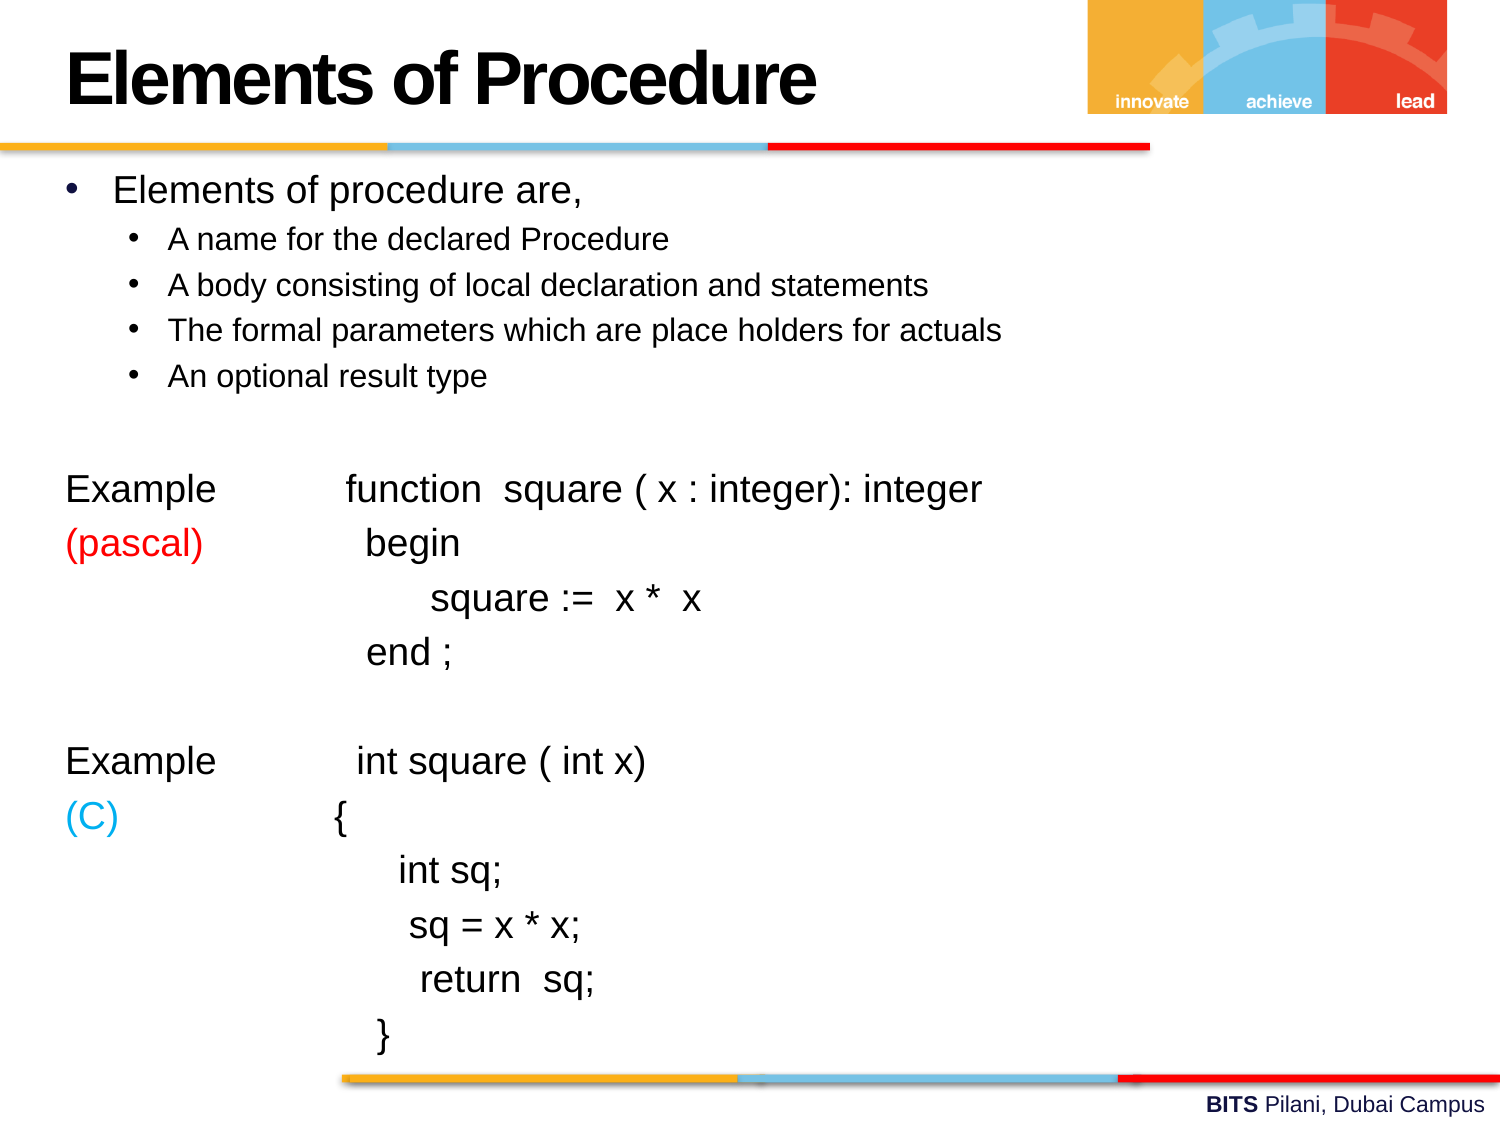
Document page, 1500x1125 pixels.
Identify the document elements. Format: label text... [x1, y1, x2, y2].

list Elements of procedure are, A name for the declared Procedure A body consisting of local declaration and statements The formal parameters which are place holders for actuals An optional result type Example function square ( x : integer): integer (pascal) begin square := x * x end ; Example int square ( int x) (C) { int sq; sq = x * x; return sq; } [50, 157, 1400, 1063]
picture [1087, 0, 1448, 114]
list Elements of Procedure [50, 24, 1088, 139]
